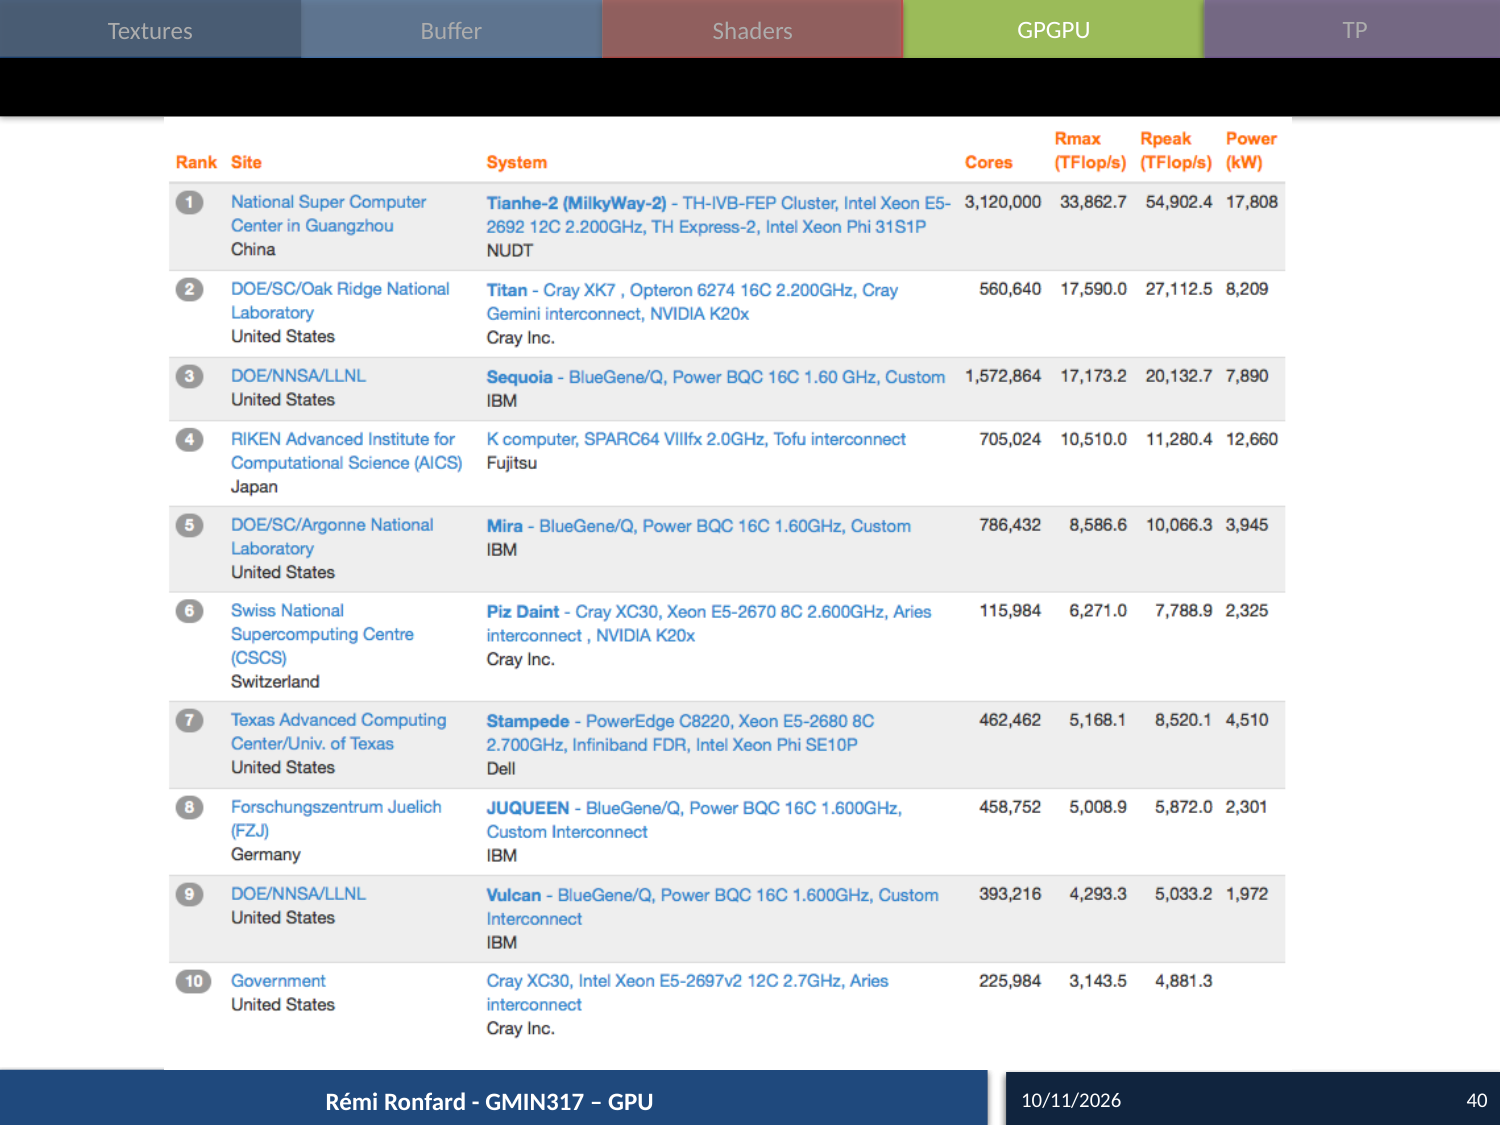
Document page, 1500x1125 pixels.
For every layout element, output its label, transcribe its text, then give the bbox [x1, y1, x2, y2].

picture [164, 117, 1292, 1070]
slide_number 40 [1153, 1071, 1500, 1125]
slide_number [1006, 1078, 1153, 1125]
footer Rémi Ronfard - GMIN317 – GPU [0, 1072, 988, 1125]
